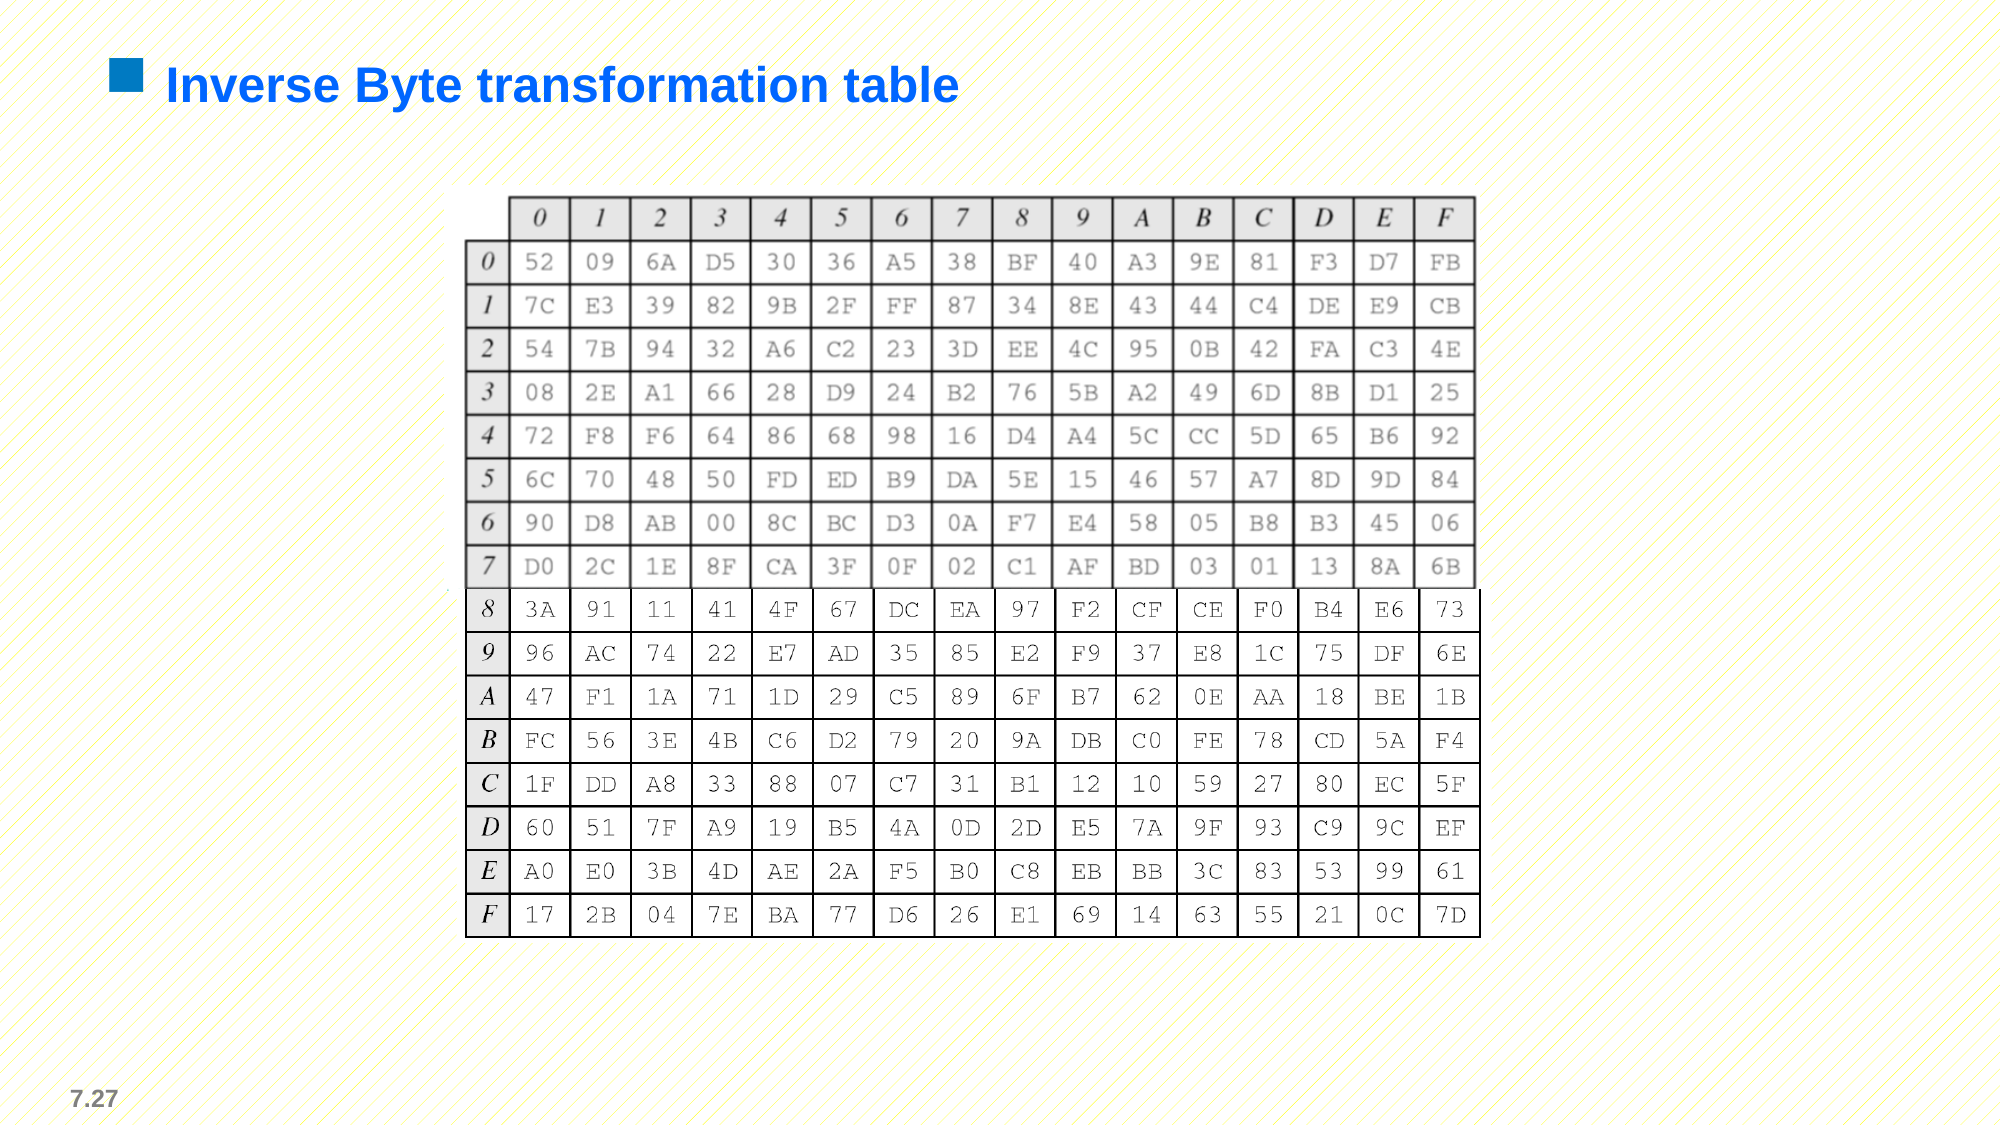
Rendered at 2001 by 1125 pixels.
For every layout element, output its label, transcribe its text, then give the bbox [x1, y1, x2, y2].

title Inverse Byte transformation table [103, 52, 1851, 138]
slide_number 7.27 [38, 1082, 150, 1118]
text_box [444, 185, 1492, 943]
